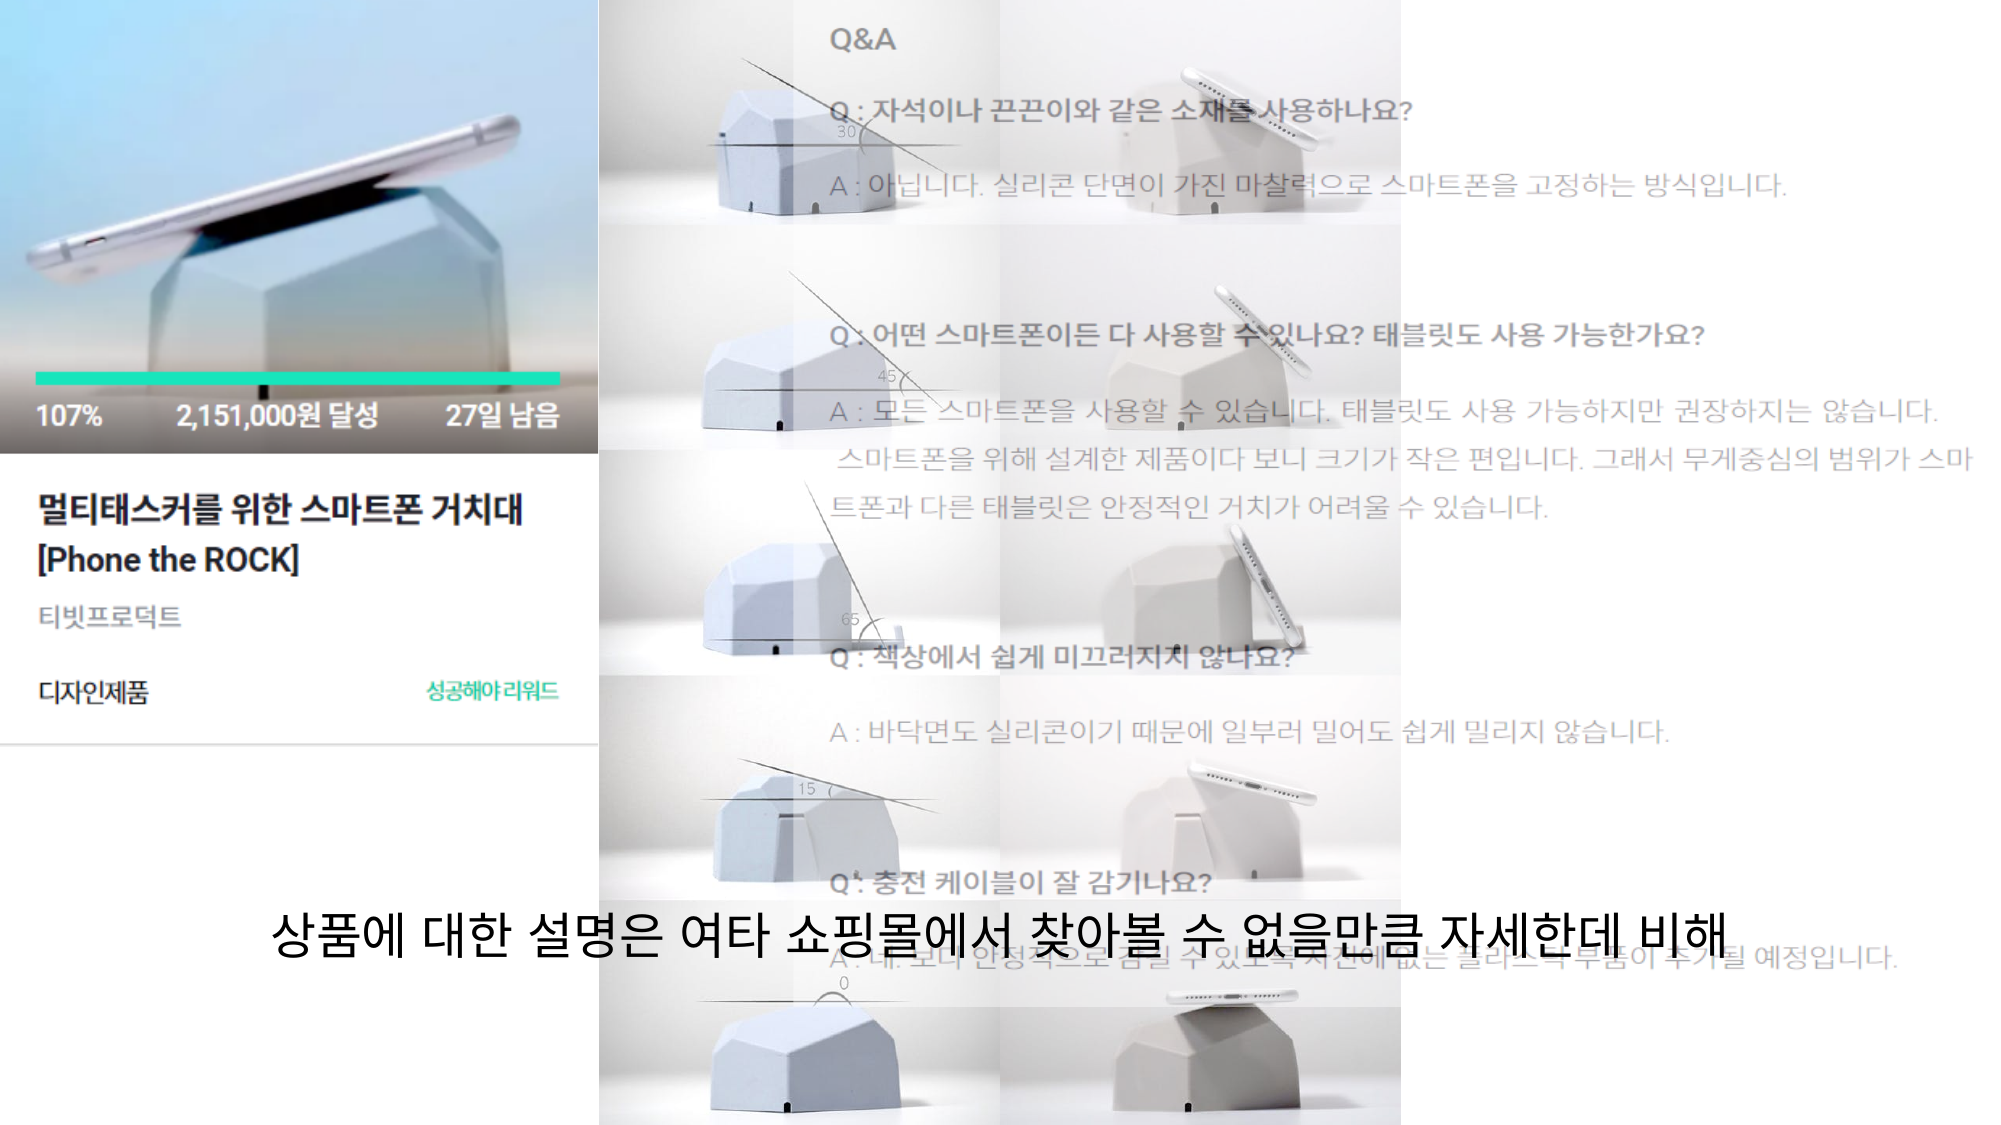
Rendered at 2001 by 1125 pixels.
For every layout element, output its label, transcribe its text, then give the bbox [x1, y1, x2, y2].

text_box [0, 0, 599, 744]
text_box 상품에 대한 설명은 여타 쇼핑몰에서 찾아볼 수 없을만큼 자세한데 비해 [0, 744, 599, 1124]
picture [599, 0, 1401, 1125]
text_box 상품에 대한 설명은 여타 쇼핑몰에서 찾아볼 수 없을만큼 자세한데 비해 [1401, 744, 2000, 1124]
text_box [1401, 0, 2000, 744]
